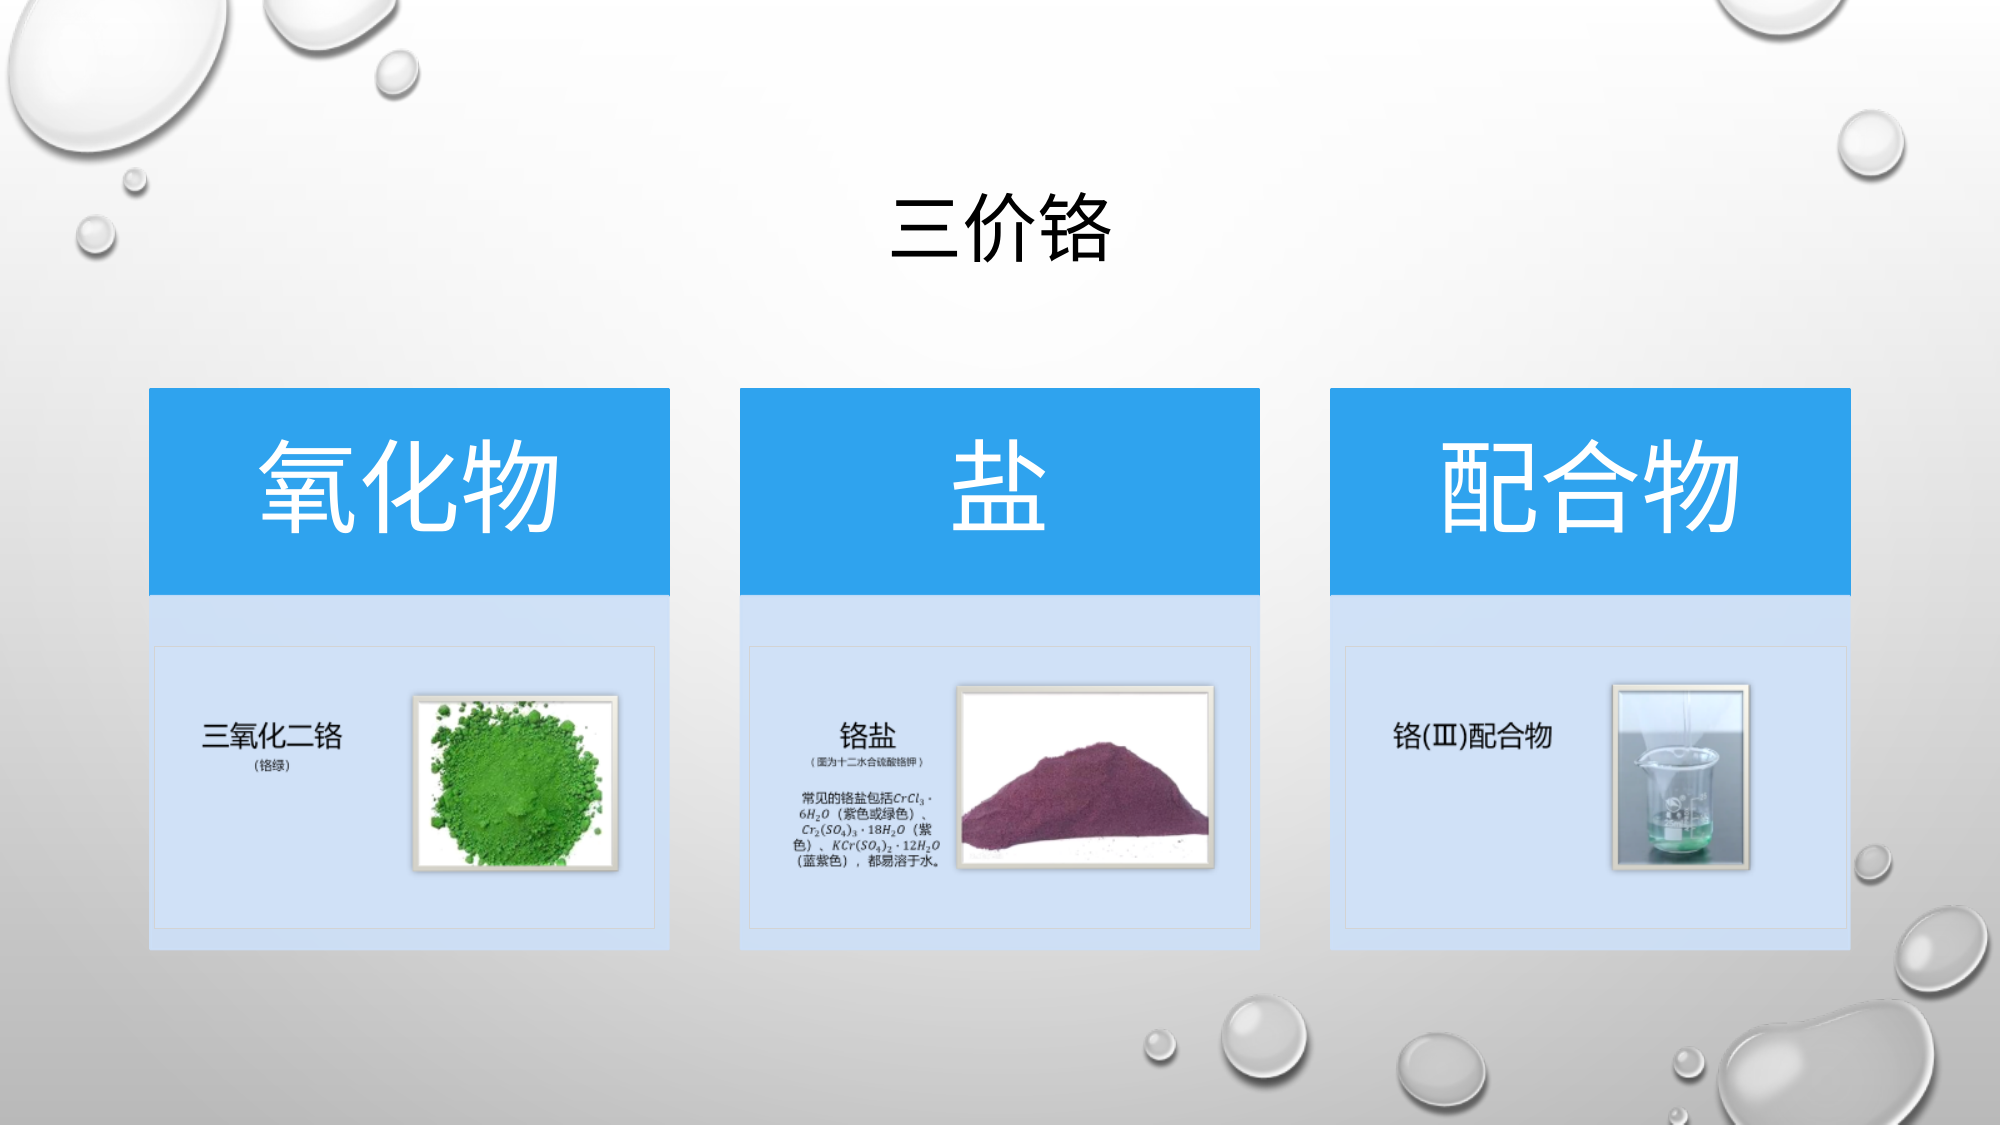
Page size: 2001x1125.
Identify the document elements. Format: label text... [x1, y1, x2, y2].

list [149, 387, 1851, 951]
picture [0, 0, 2000, 1125]
title 三价铬 [149, 101, 1851, 364]
